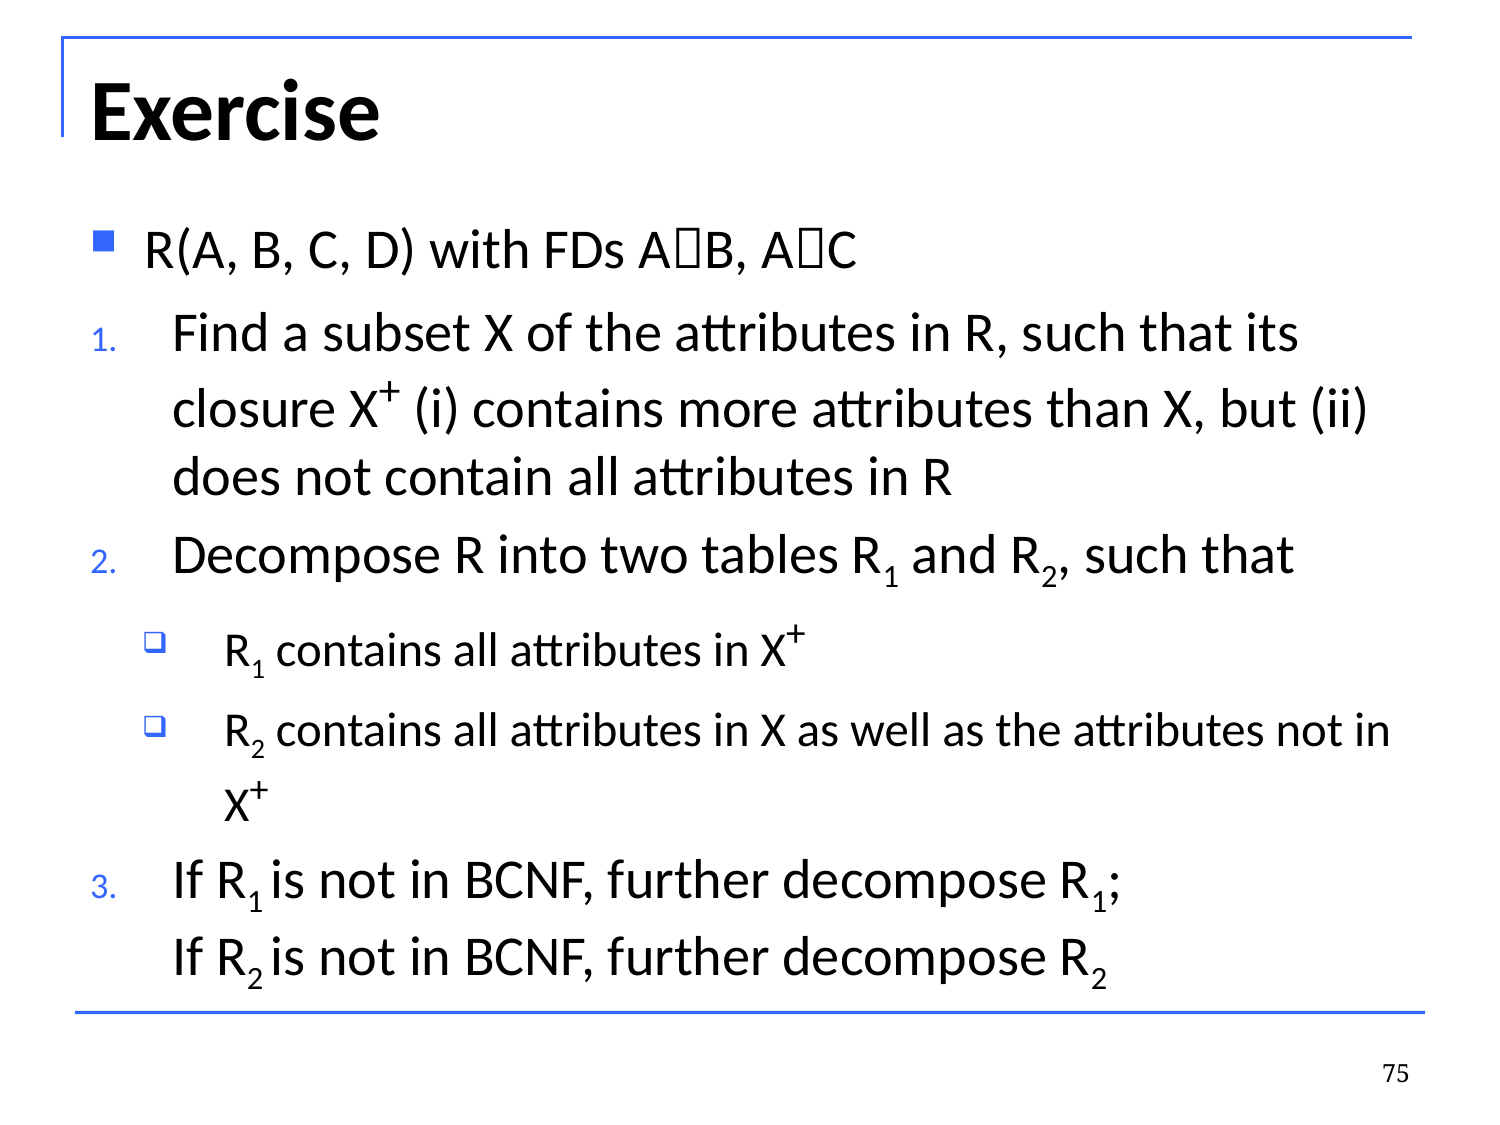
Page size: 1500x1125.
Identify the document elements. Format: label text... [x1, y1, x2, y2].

title Exercise [74, 45, 1426, 204]
slide_number 75 [1074, 1023, 1426, 1100]
list R(A, B, C, D) with FDs AB, AC Find a subset X of the attributes in R, such that its closure X+ (i) contains more attributes than X, but (ii) does not contain all attributes in R Decompose R into two tables R1 and R2, such that R1 contains all attributes in X+ R2 contains all attributes in X as well as the attributes not in X+ If R1 is not in BCNF, further decompose R1; If R2 is not in BCNF, further decompose R2 [74, 204, 1426, 1006]
